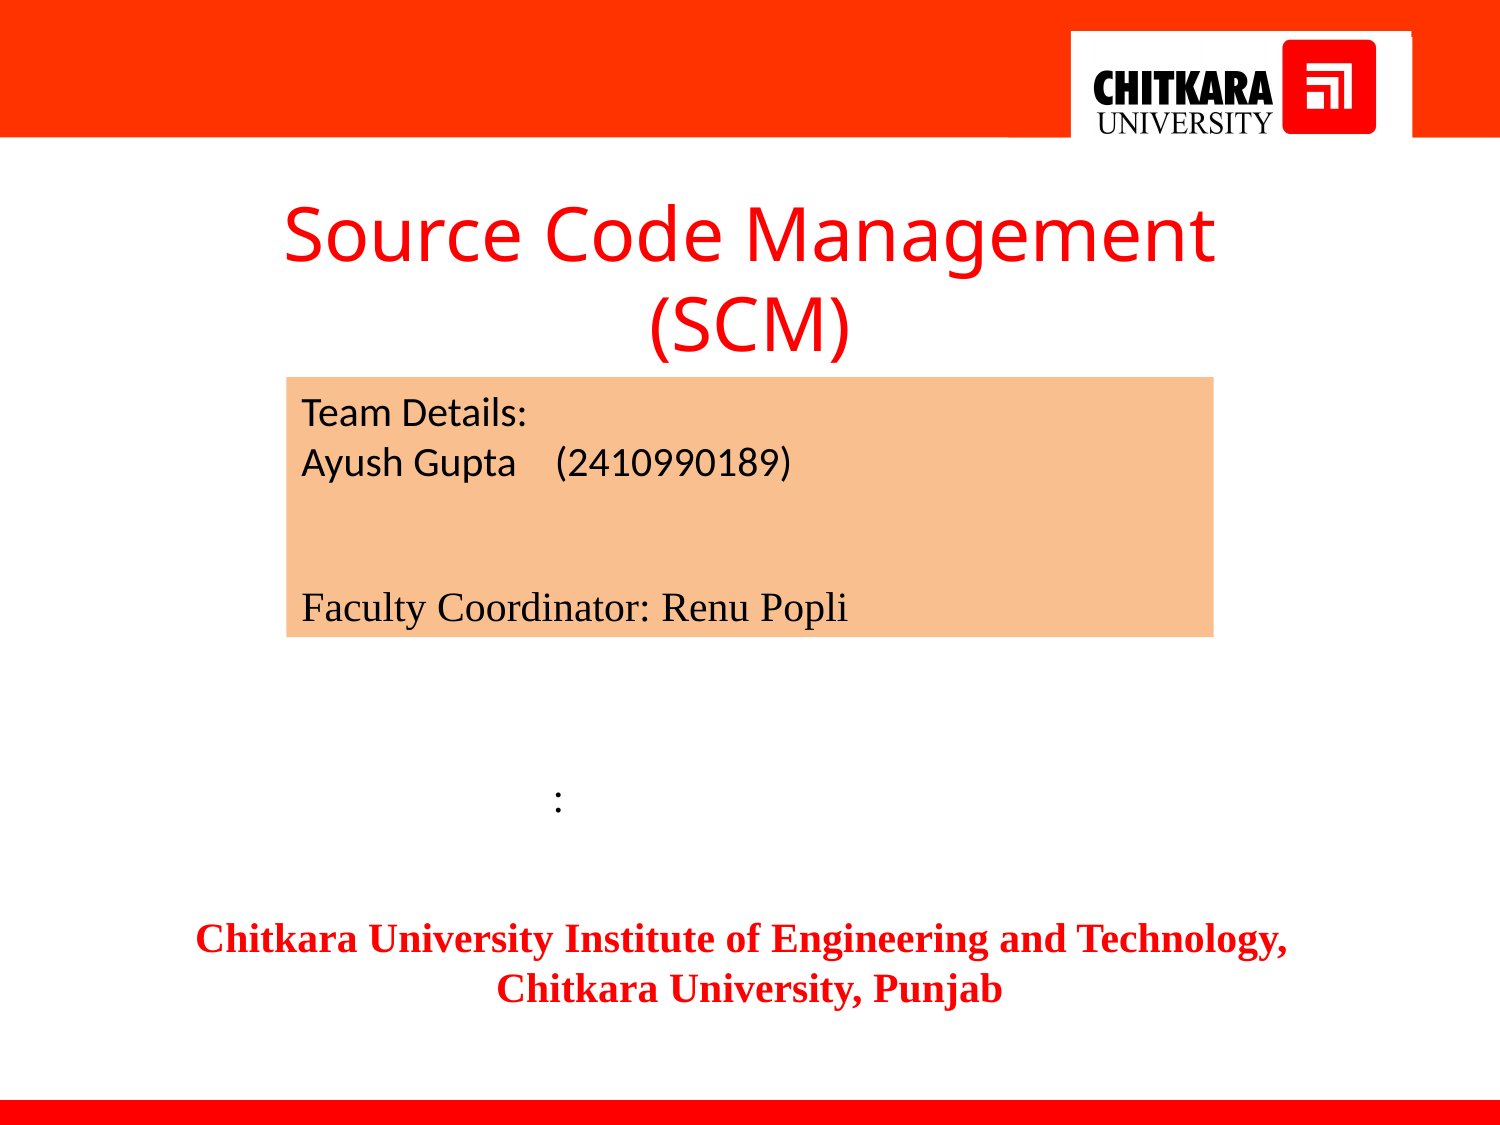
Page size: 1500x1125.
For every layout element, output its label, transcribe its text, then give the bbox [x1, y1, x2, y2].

text_box Chitkara University Institute of Engineering and Technology, Chitkara University, Punjab [180, 903, 1320, 1019]
text_box Team Details: Ayush Gupta (2410990189) Faculty Coordinator: Renu Popli [286, 377, 1214, 638]
picture [1074, 37, 1391, 138]
text_box : [537, 763, 580, 903]
text_box Source Code Management (SCM) [180, 178, 1320, 374]
